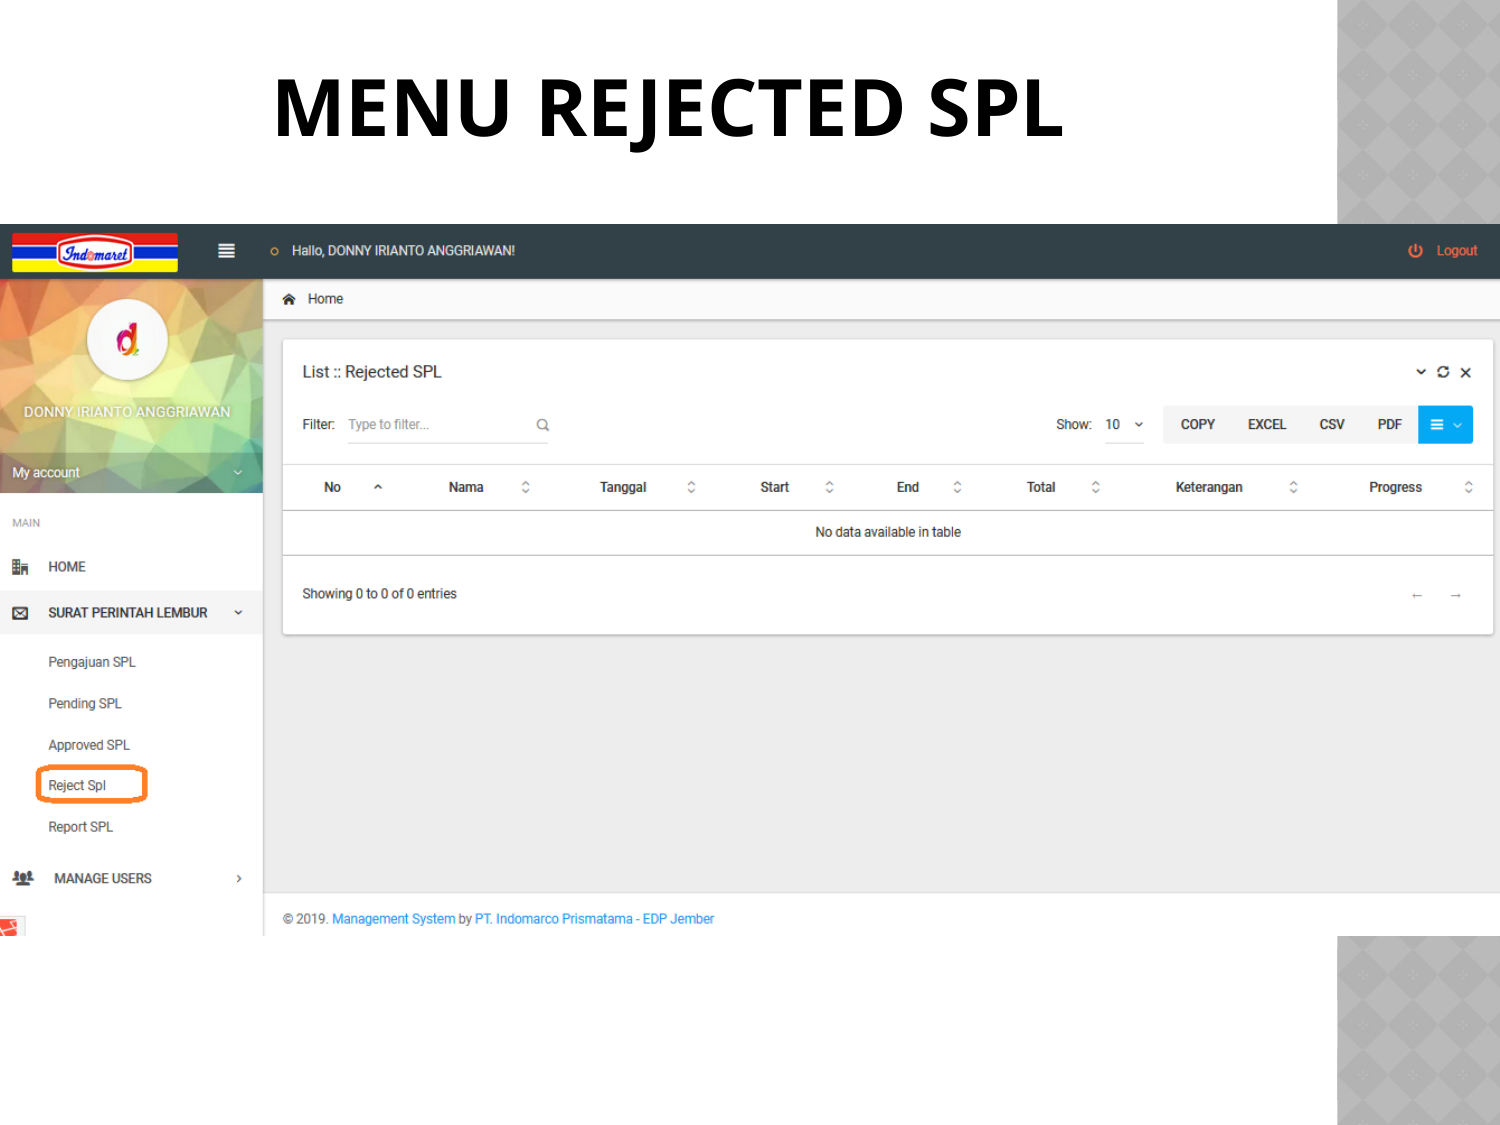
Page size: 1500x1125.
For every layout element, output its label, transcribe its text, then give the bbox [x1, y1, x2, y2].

picture [0, 224, 1500, 936]
title Menu rejected spl [75, 50, 1263, 153]
